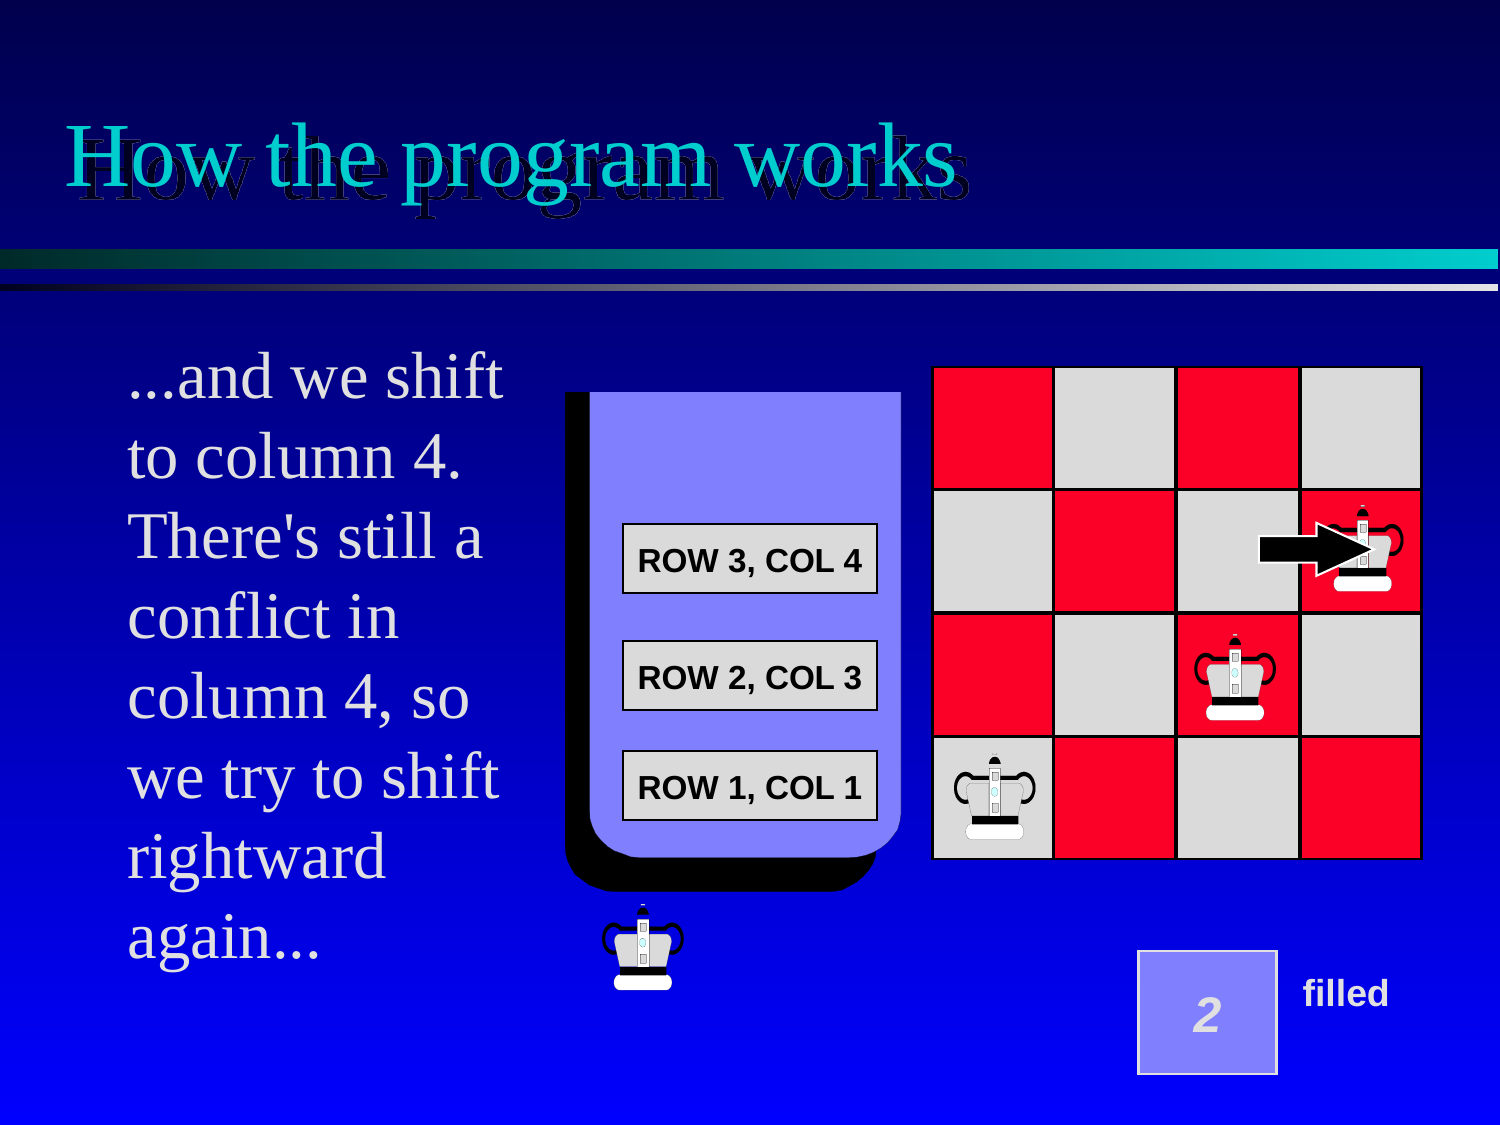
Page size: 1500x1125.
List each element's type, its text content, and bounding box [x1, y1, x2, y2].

text_box 2 [1138, 951, 1277, 1074]
picture [1320, 505, 1408, 593]
title How the program works [49, 55, 1326, 245]
list ...and we shift to column 4. There's still a conflict in column 4, so we try to shift rightward again... [111, 324, 549, 1001]
picture [601, 904, 688, 992]
picture [434, 392, 1040, 903]
picture [1193, 634, 1280, 722]
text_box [932, 366, 1422, 860]
text_box filled [1287, 961, 1405, 1021]
